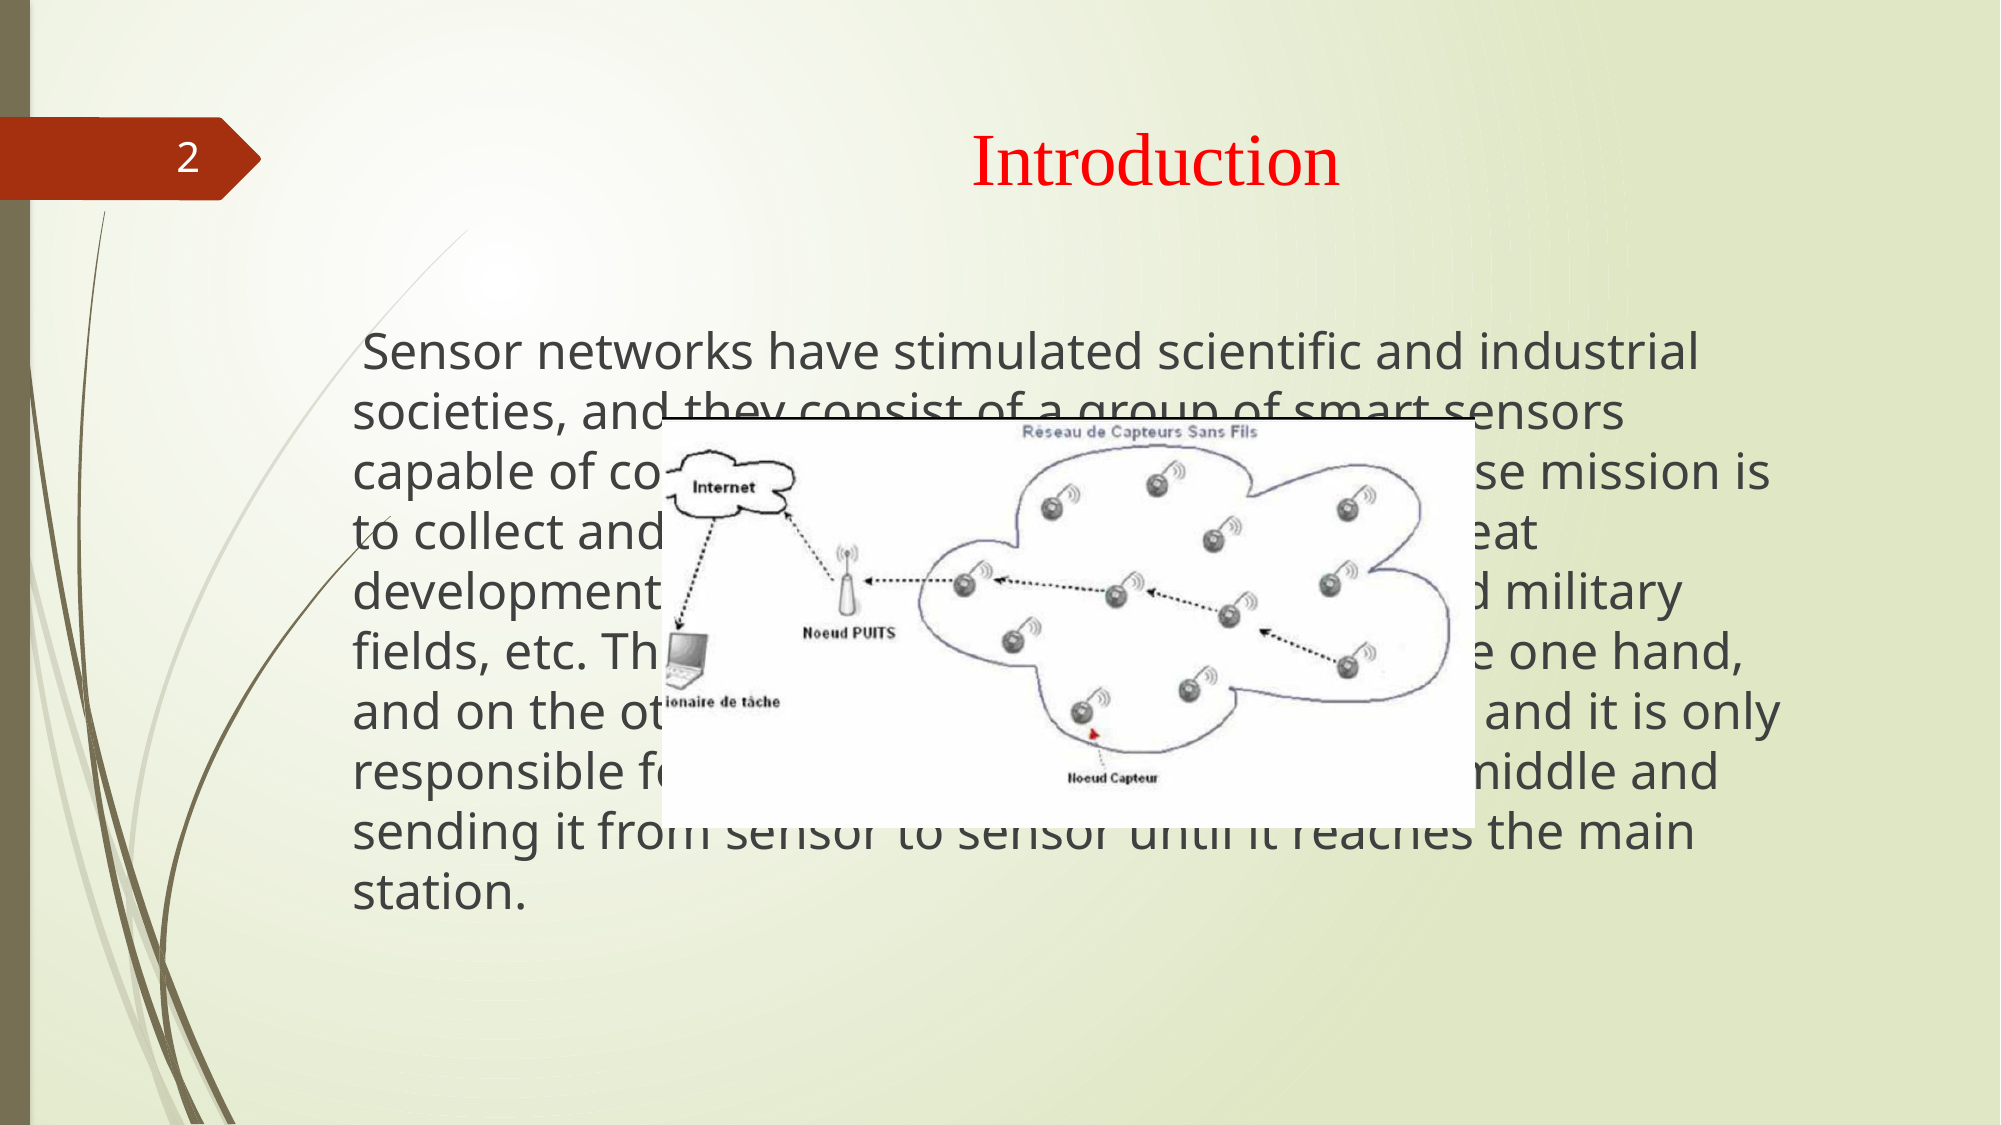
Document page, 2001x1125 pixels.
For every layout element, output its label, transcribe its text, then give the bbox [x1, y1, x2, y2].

title Introduction [425, 102, 1888, 313]
picture [662, 417, 1475, 828]
slide_number 2 [87, 129, 216, 190]
list Sensor networks have stimulated scientific and industrial societies, and they consist of a group of smart sensors capable of communicating with each other, whose mission is to collect and process information. It led to a great development in the medical, environmental, and military fields, etc. The areas of their use are clear, on the one hand, and on the other hand, cause several problems, and it is only responsible for receiving information from the middle and sending it from sensor to sensor until it reaches the main station. [337, 312, 1800, 933]
